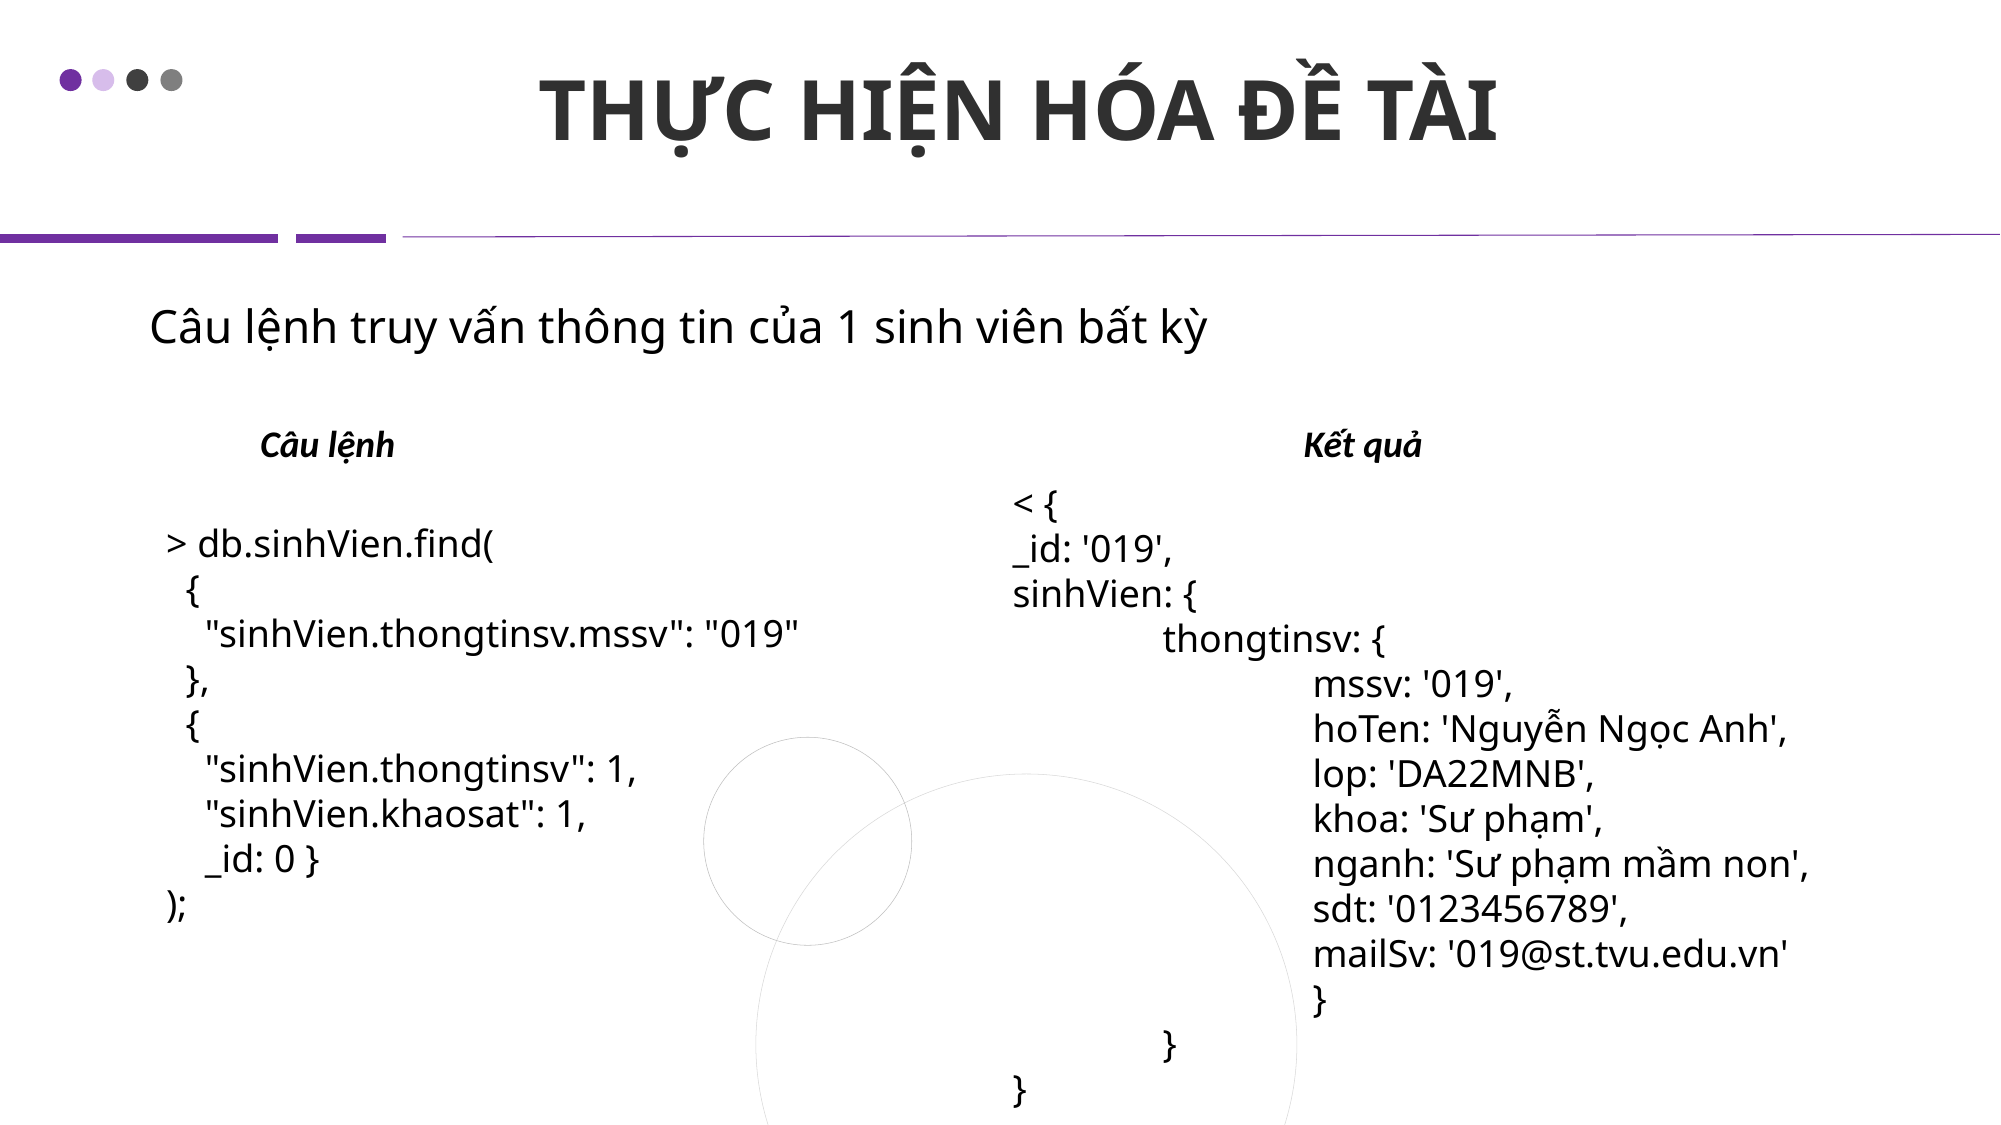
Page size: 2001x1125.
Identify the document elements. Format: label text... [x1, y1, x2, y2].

text_box Kết quả [1289, 413, 1487, 472]
text_box > db.sinhVien.find( { "sinhVien.thongtinsv.mssv": "019" }, { "sinhVien.thongtinsv": 1, "sinhVien.khaosat": 1, _id: 0 } ); [151, 512, 833, 933]
text_box THỰC HIỆN HÓA ĐỀ TÀI [134, 0, 1904, 221]
text_box < { _id: '019', sinhVien: { thongtinsv: { mssv: '019', hoTen: 'Nguyễn Ngọc Anh', lop: 'DA22MNB', khoa: 'Sư phạm', nganh: 'Sư phạm mầm non', sdt: '0123456789', mailSv: '019@st.tvu.edu.vn' } } } [997, 472, 1926, 1117]
text_box Câu lệnh truy vấn thông tin của 1 sinh viên bất kỳ [134, 289, 1675, 451]
text_box Câu lệnh [245, 413, 411, 473]
